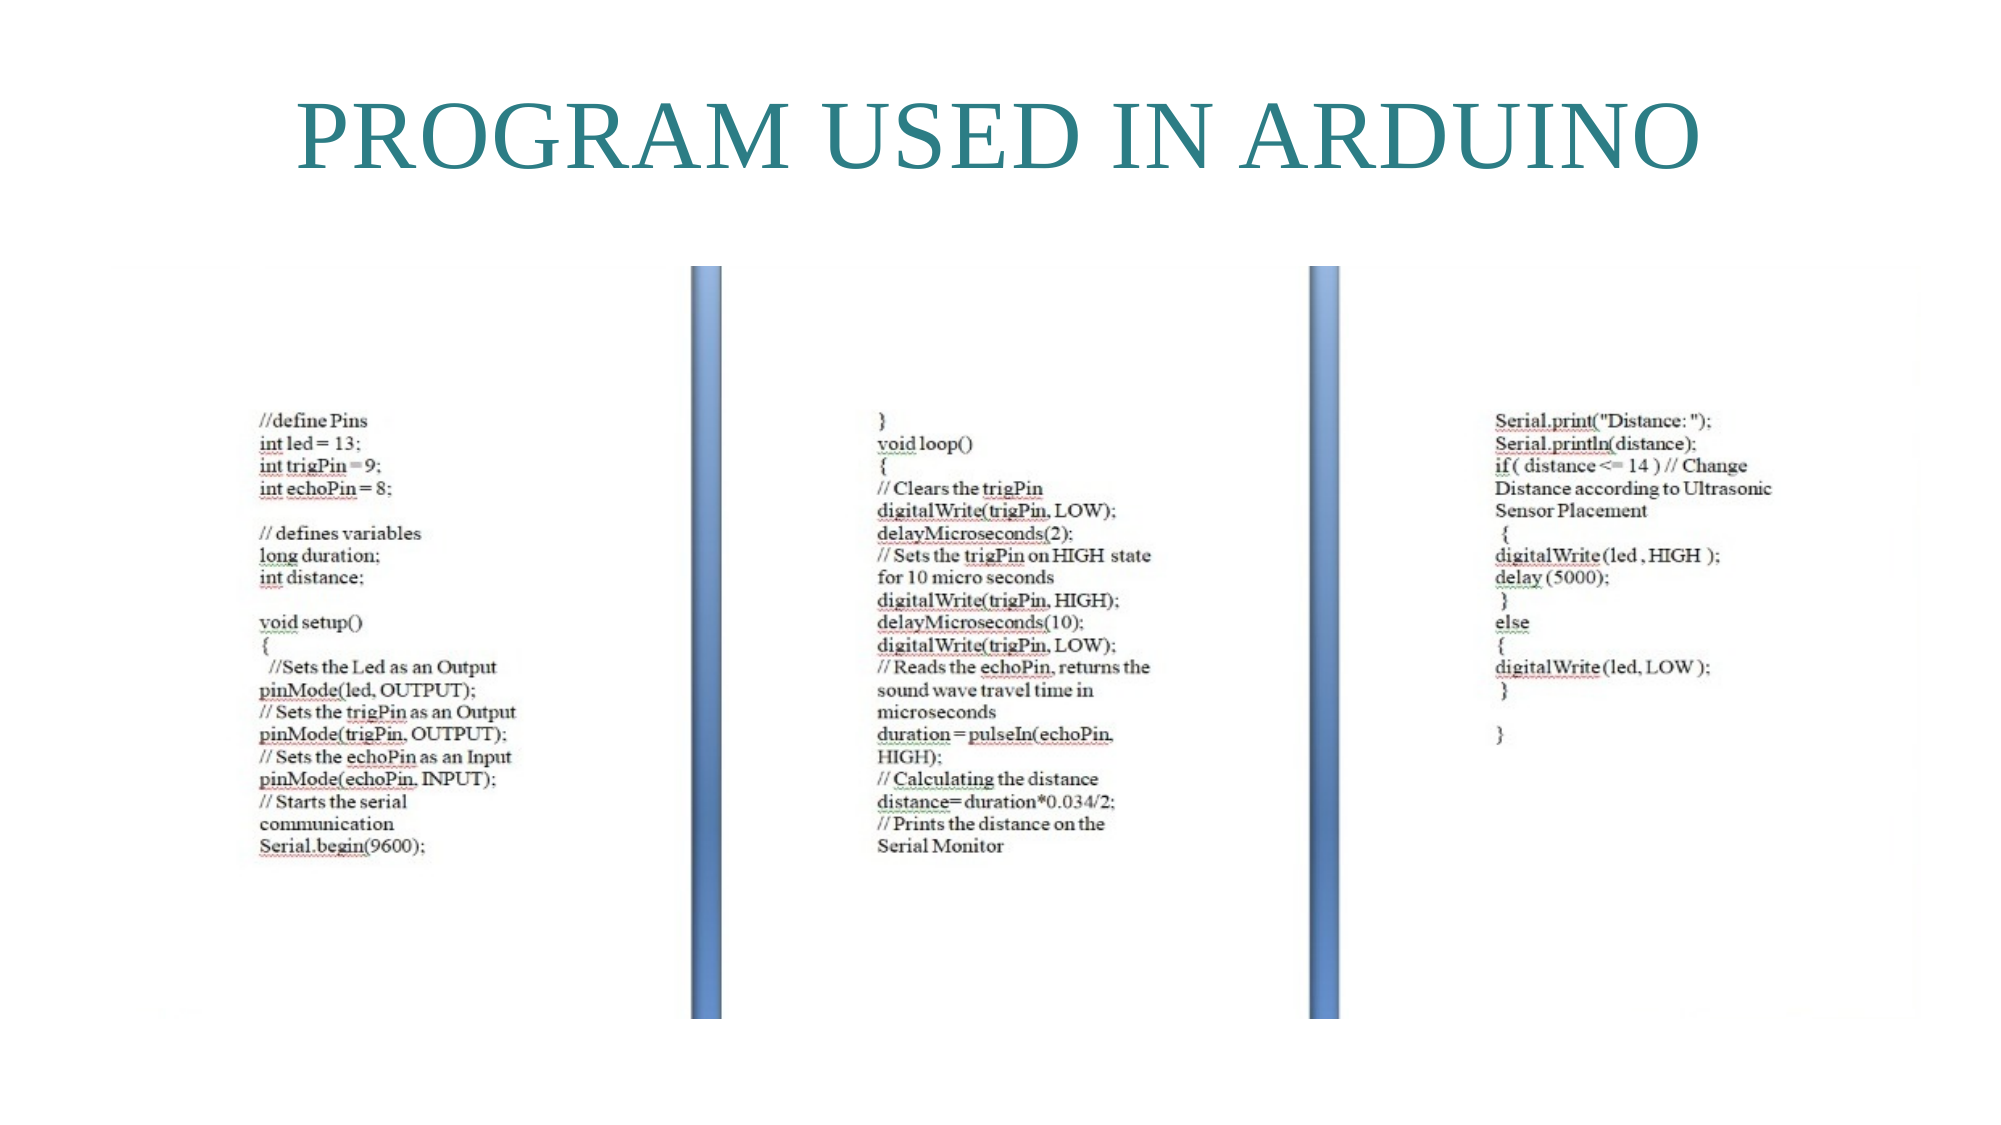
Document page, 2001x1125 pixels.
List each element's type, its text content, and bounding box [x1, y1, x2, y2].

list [111, 266, 1921, 1019]
title PROGRAM USED IN ARDUINO [137, 130, 1863, 243]
